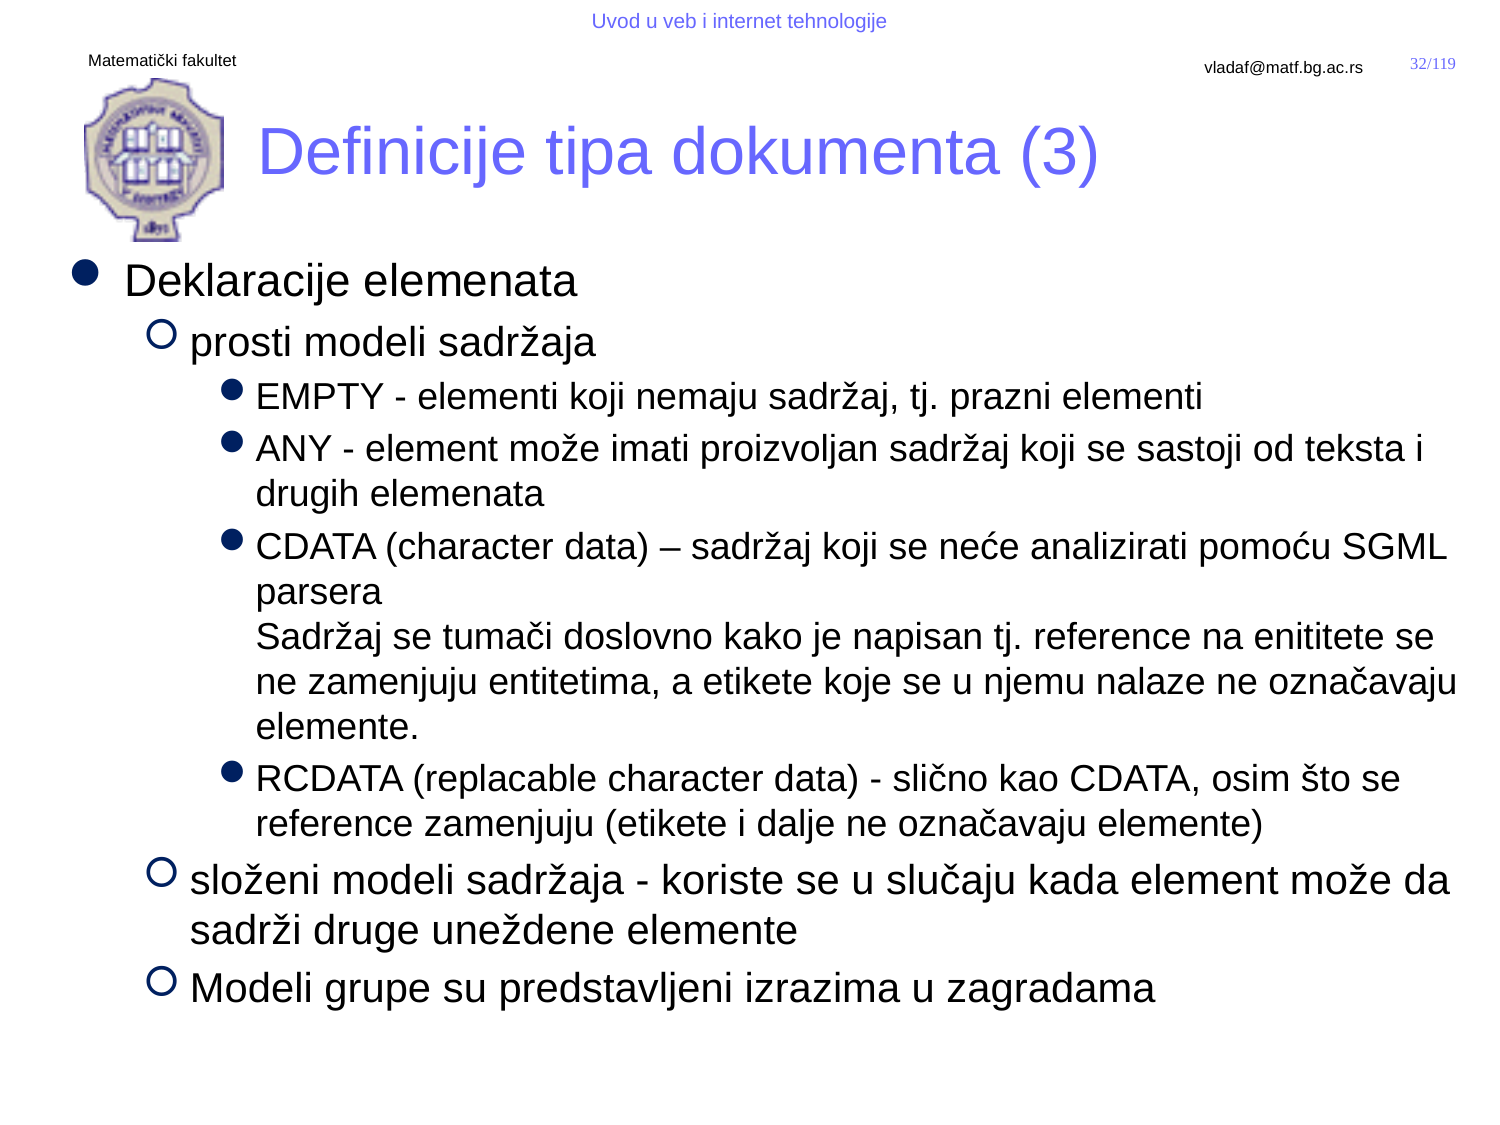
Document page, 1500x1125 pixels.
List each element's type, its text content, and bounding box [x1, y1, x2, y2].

picture [84, 78, 224, 242]
list Deklaracije elemenata prosti modeli sadržaja EMPTY - elementi koji nemaju sadržaj, tj. prazni elementi ANY - element može imati proizvoljan sadržaj koji se sastoji od teksta i drugih elemenata CDATA (character data) – sadržaj koji se neće analizirati pomoću SGML parsera Sadržaj se tumači doslovno kako je napisan tj. reference na enititete se ne zamenjuju entitetima, a etikete koje se u njemu nalaze ne označavaju elemente. RCDATA (replacable character data) - slično kao CDATA, osim što se reference zamenjuju (etikete i dalje ne označavaju elemente) složeni modeli sadržaja - koriste se u slučaju kada element može da sadrži druge uneždene elemente Modeli grupe su predstavljeni izrazima u zagradama [53, 243, 1483, 600]
title Definicije tipa dokumenta (3) [242, 54, 1388, 243]
